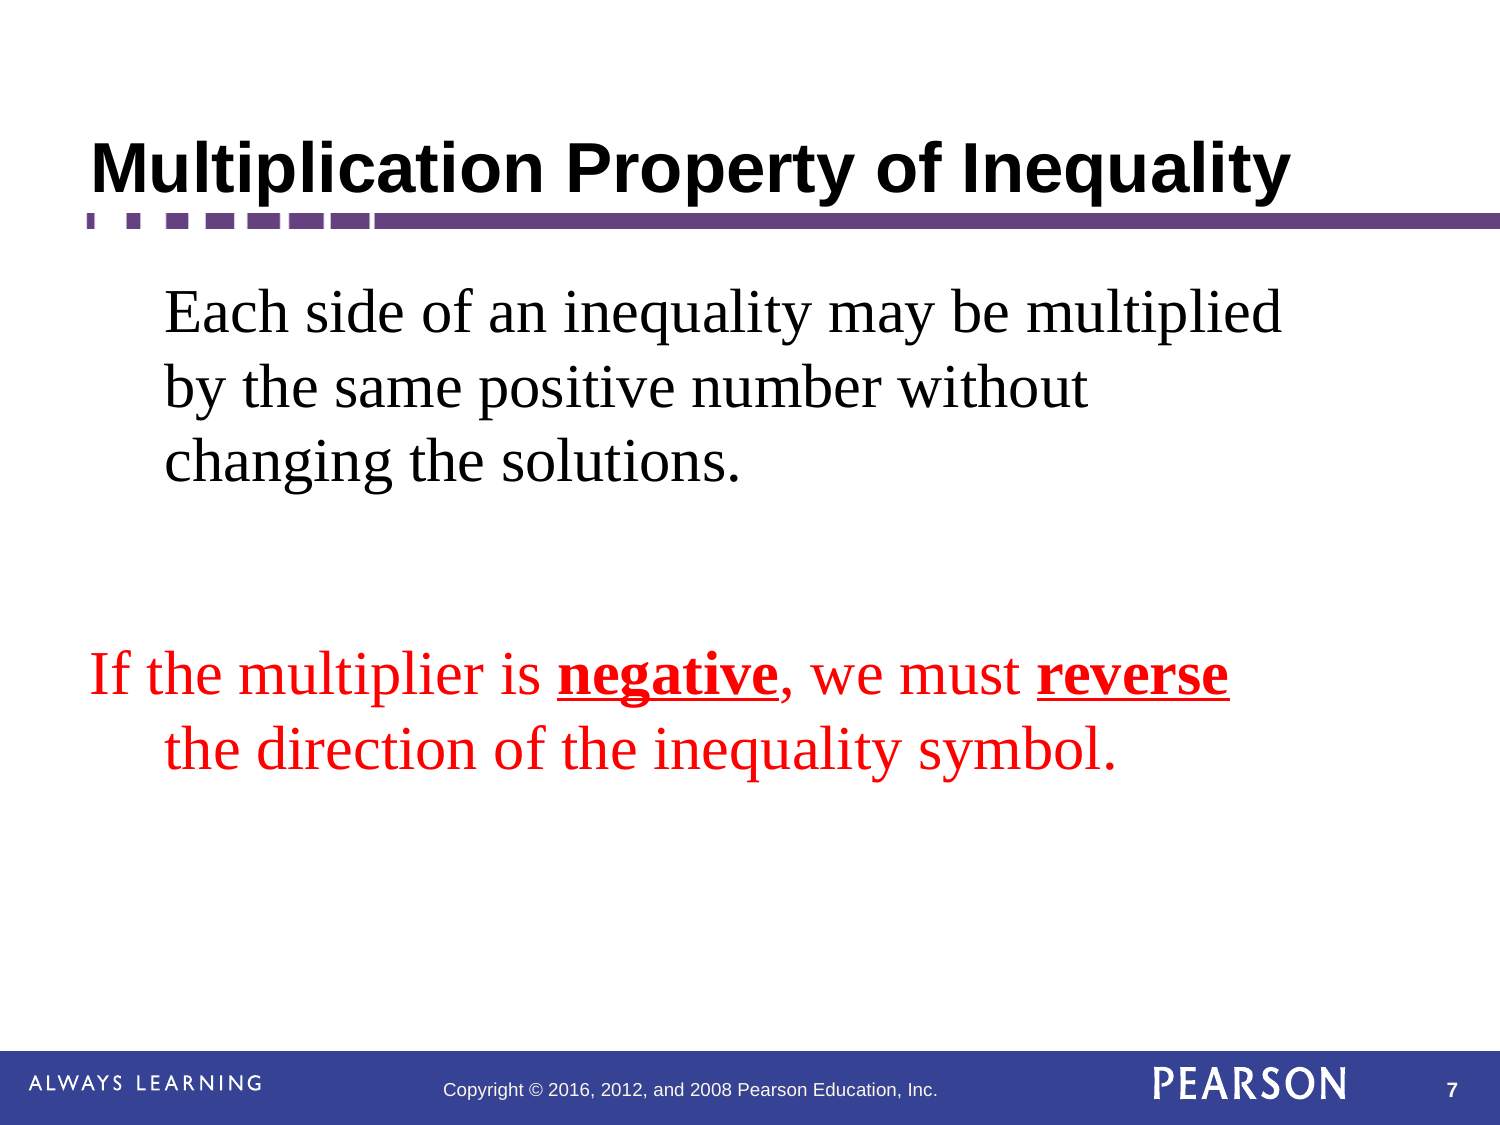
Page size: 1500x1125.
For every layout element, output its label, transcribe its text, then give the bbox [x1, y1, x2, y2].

title Multiplication Property of Inequality [75, 27, 1425, 215]
text_box Each side of an inequality may be multiplied by the same positive number without changing the solutions. If the multiplier is negative, we must reverse the direction of the inequality symbol. [74, 262, 1325, 790]
picture [60, 213, 1500, 229]
